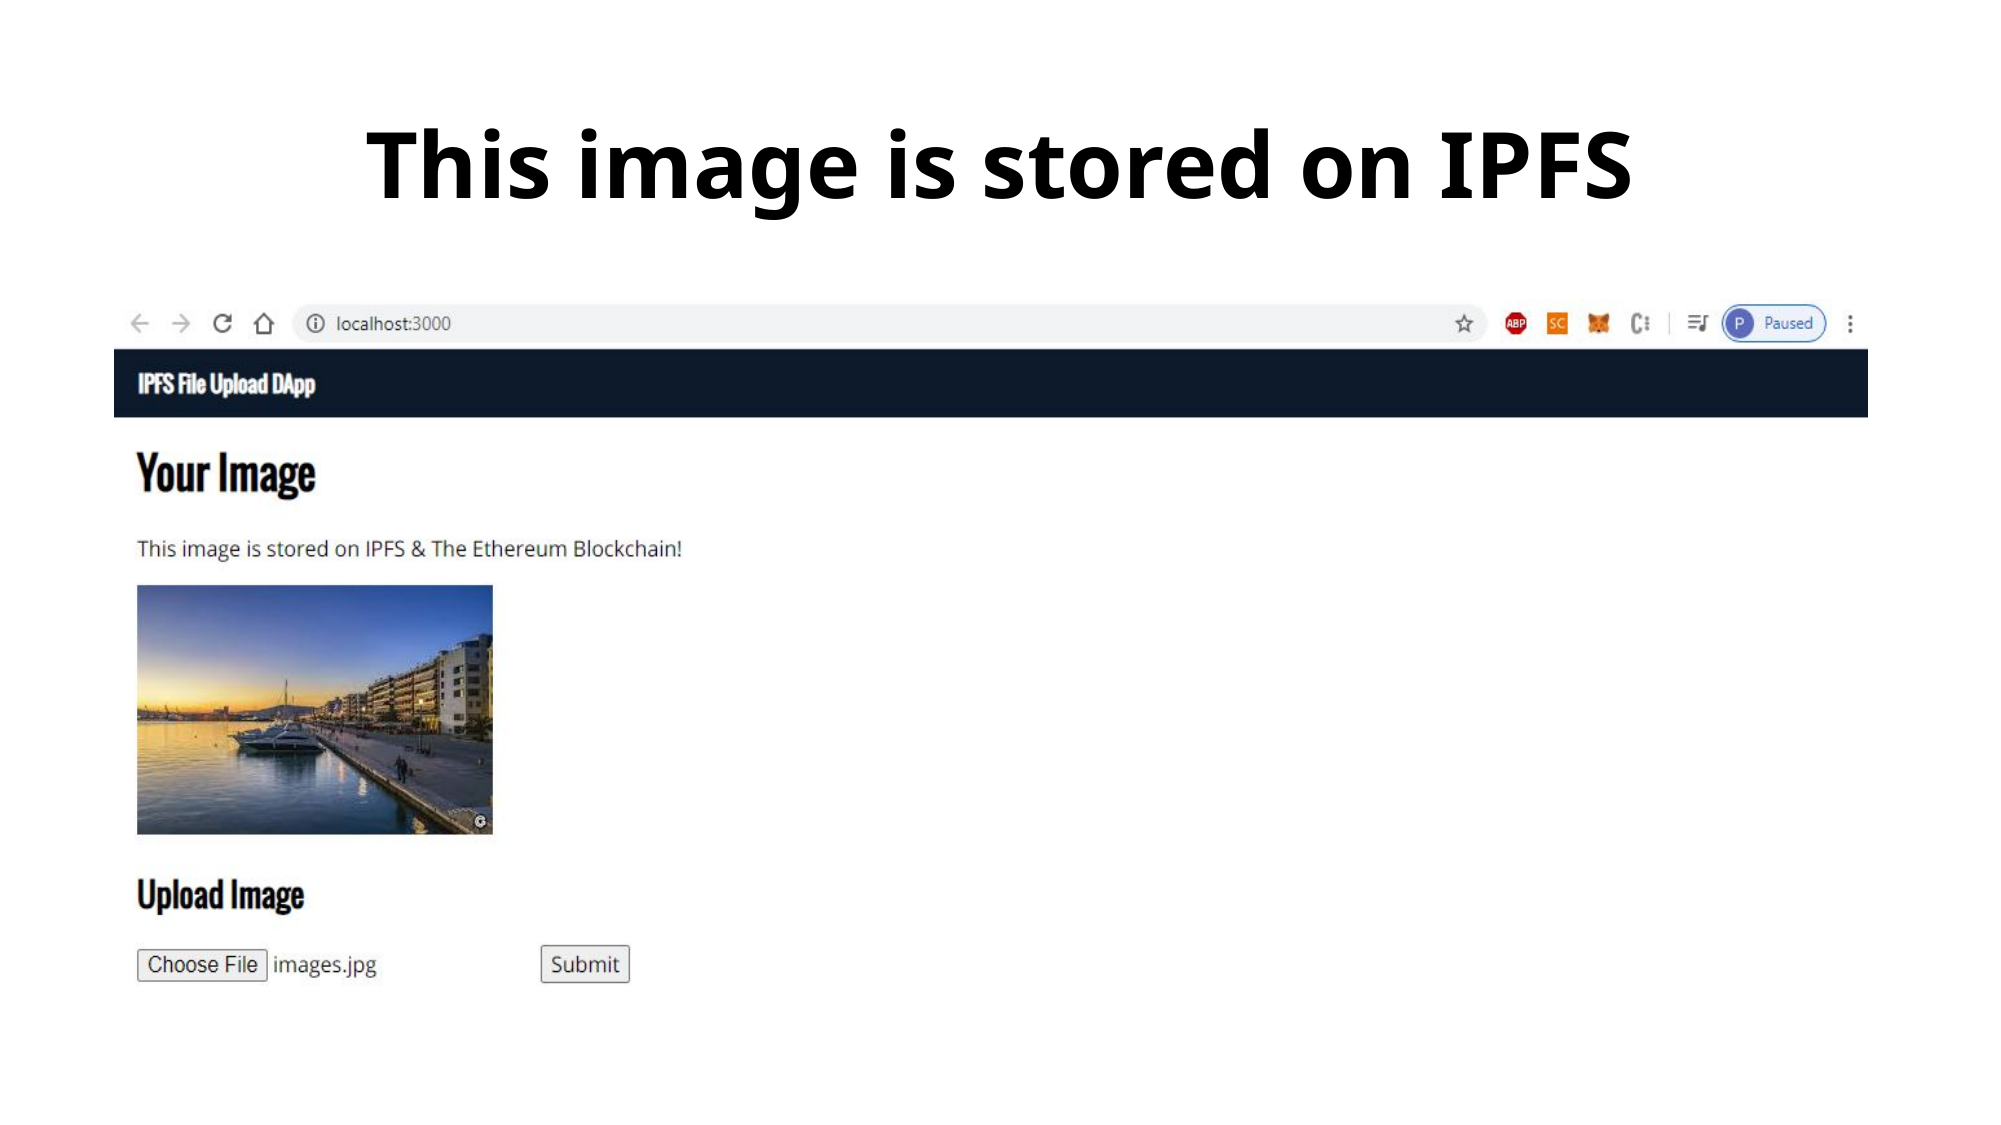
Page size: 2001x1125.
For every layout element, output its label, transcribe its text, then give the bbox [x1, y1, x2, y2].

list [114, 299, 1868, 1106]
title This image is stored on IPFS [137, 59, 1863, 278]
